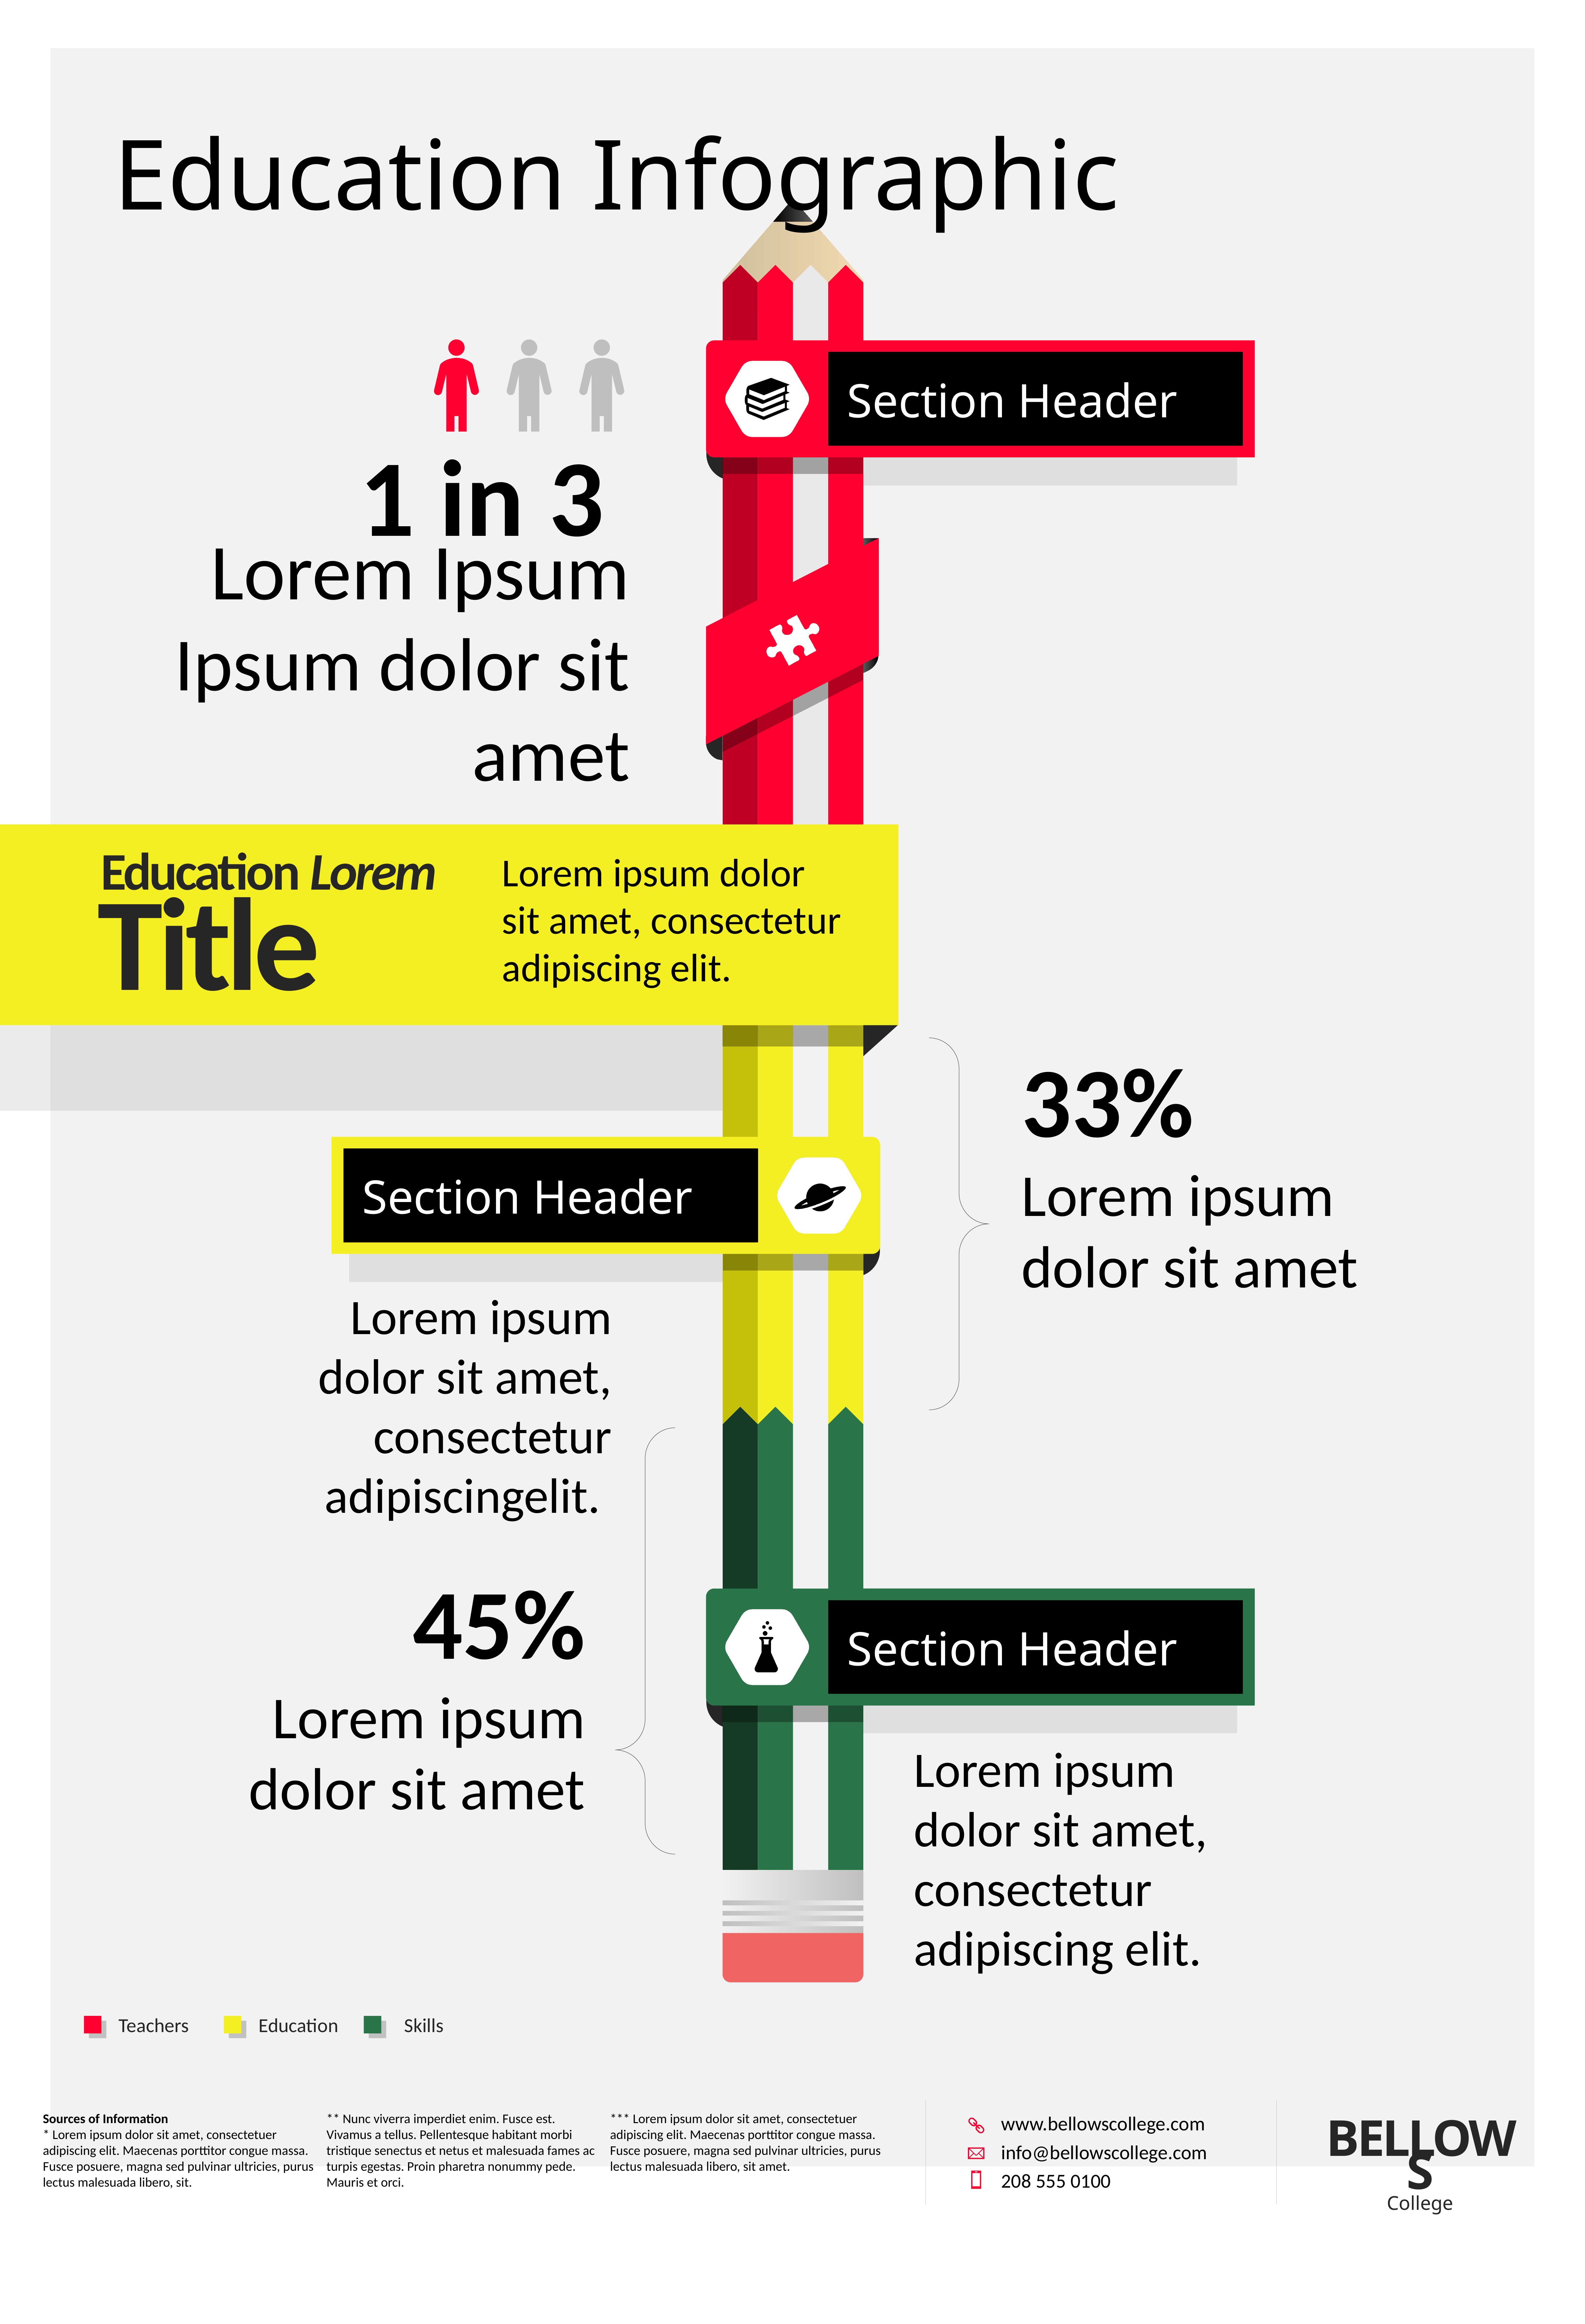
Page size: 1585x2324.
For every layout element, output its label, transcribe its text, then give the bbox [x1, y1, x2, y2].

title Education Infographic [109, 123, 1476, 573]
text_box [725, 360, 809, 438]
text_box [706, 1588, 1255, 1733]
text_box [722, 199, 864, 312]
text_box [723, 265, 864, 340]
text_box 45% Lorem ipsum dolor sit amet [157, 1560, 586, 1822]
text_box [65, 339, 630, 798]
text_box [722, 1870, 864, 1982]
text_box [725, 1608, 809, 1686]
text_box 33% Lorem ipsum dolor sit amet [1021, 1038, 1445, 1300]
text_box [723, 1733, 864, 1870]
text_box [615, 1427, 675, 1854]
text_box Lorem ipsum dolor sit amet, consectetur adipiscingelit. [289, 1284, 612, 1523]
text_box Lorem ipsum dolor sit amet, consectetur adipiscing elit. [914, 1737, 1237, 1976]
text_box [43, 2100, 1523, 2205]
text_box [723, 761, 864, 824]
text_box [331, 1137, 881, 1282]
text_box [706, 538, 879, 761]
text_box [929, 1038, 989, 1410]
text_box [0, 824, 899, 1111]
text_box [84, 2012, 492, 2038]
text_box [777, 1157, 862, 1234]
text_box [706, 340, 1255, 486]
picture [762, 611, 823, 672]
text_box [723, 1407, 864, 1588]
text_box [723, 1282, 864, 1407]
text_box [723, 1111, 864, 1137]
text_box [723, 486, 864, 538]
